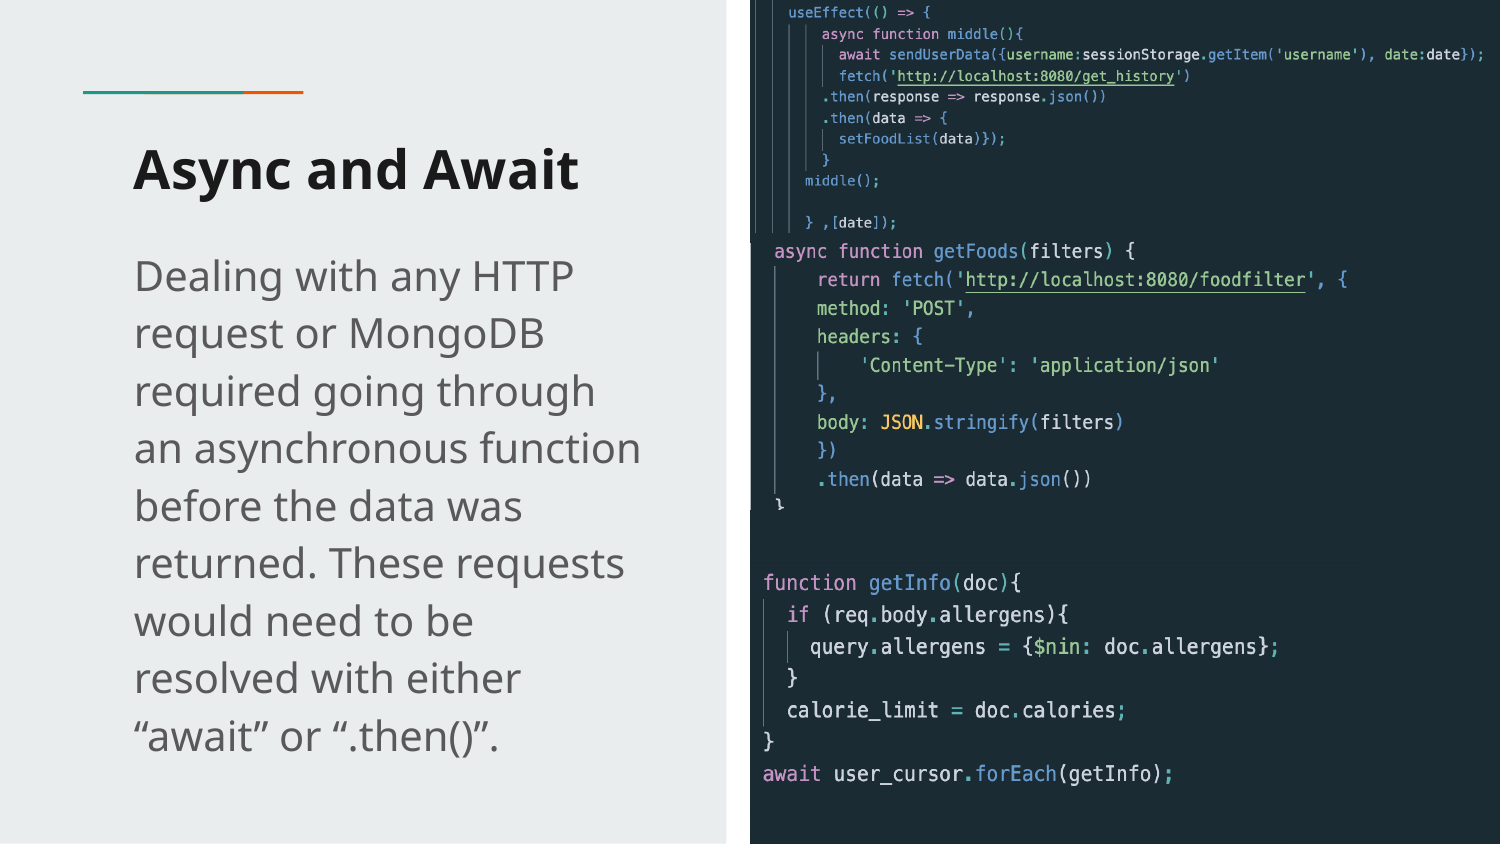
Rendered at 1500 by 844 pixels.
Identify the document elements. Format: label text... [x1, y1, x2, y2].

title Async and Await [118, 352, 661, 397]
title Async and Await [118, 120, 661, 227]
picture [749, 0, 1500, 844]
subtitle Dealing with any HTTP request or MongoDB required going through an asynchronous function before the data was returned. These requests would need to be resolved with either “await” or “.then()”. [118, 227, 661, 352]
